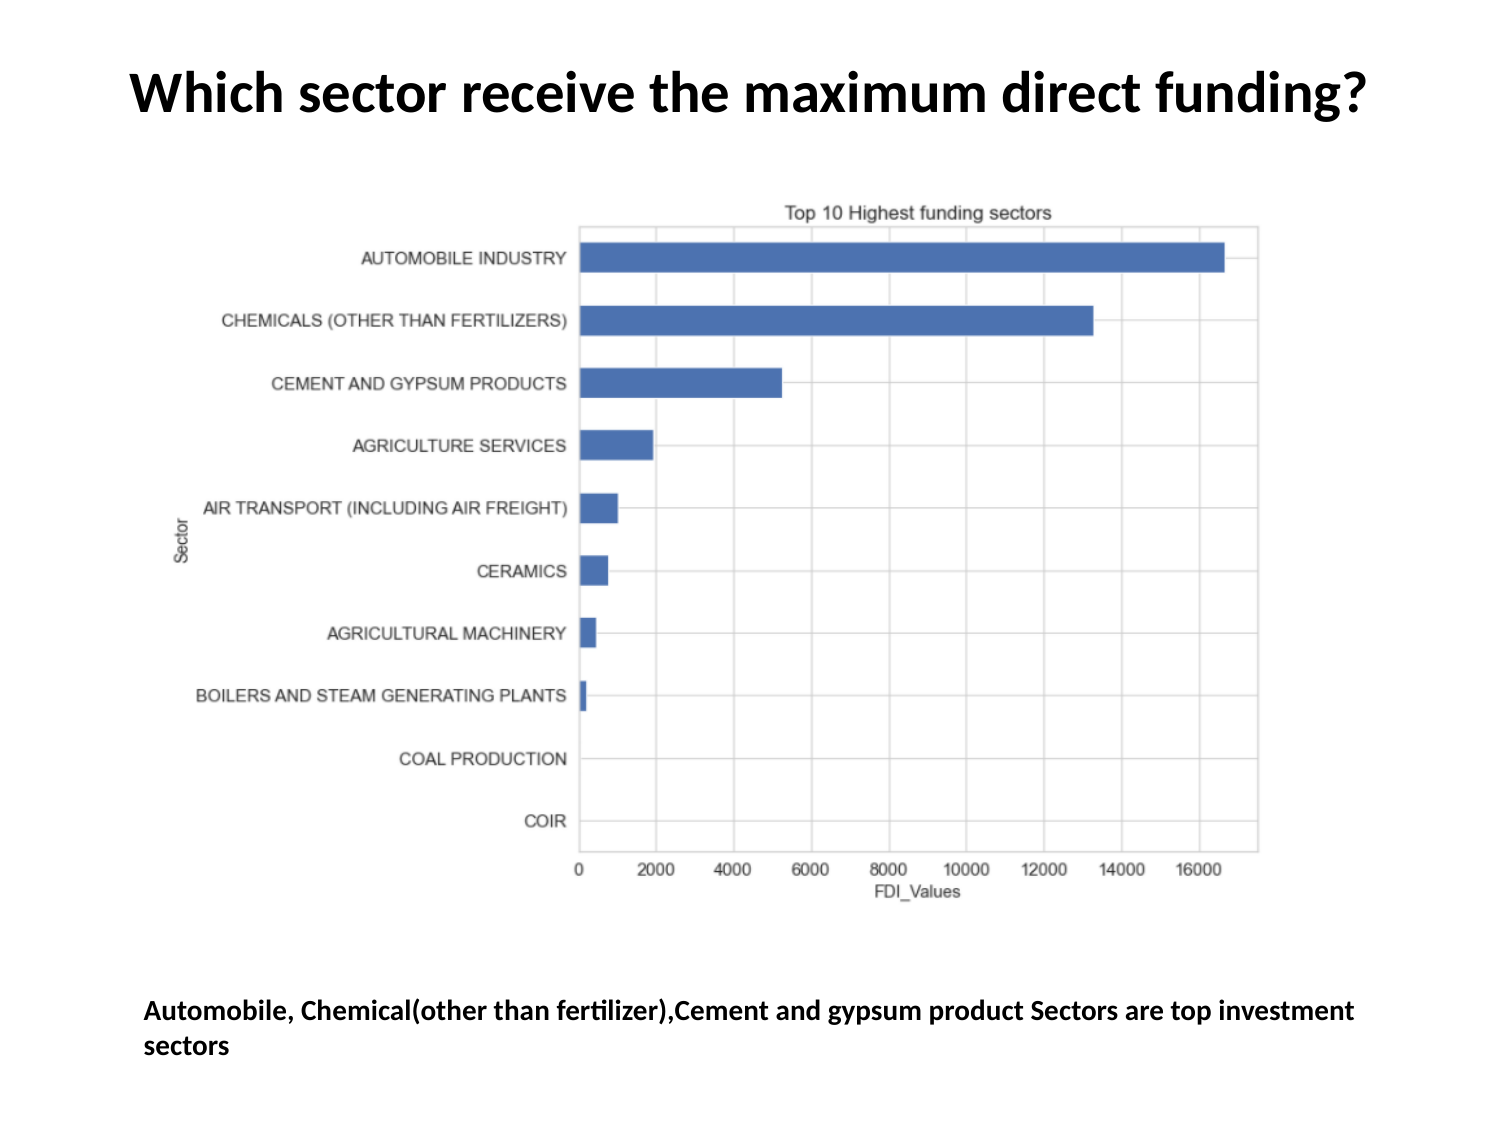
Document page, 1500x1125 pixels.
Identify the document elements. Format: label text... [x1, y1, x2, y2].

title Which sector receive the maximum direct funding? [75, 45, 1425, 233]
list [93, 198, 1361, 915]
text_box Automobile, Chemical(other than fertilizer),Cement and gypsum product Sectors are top investment sectors [128, 984, 1383, 1069]
